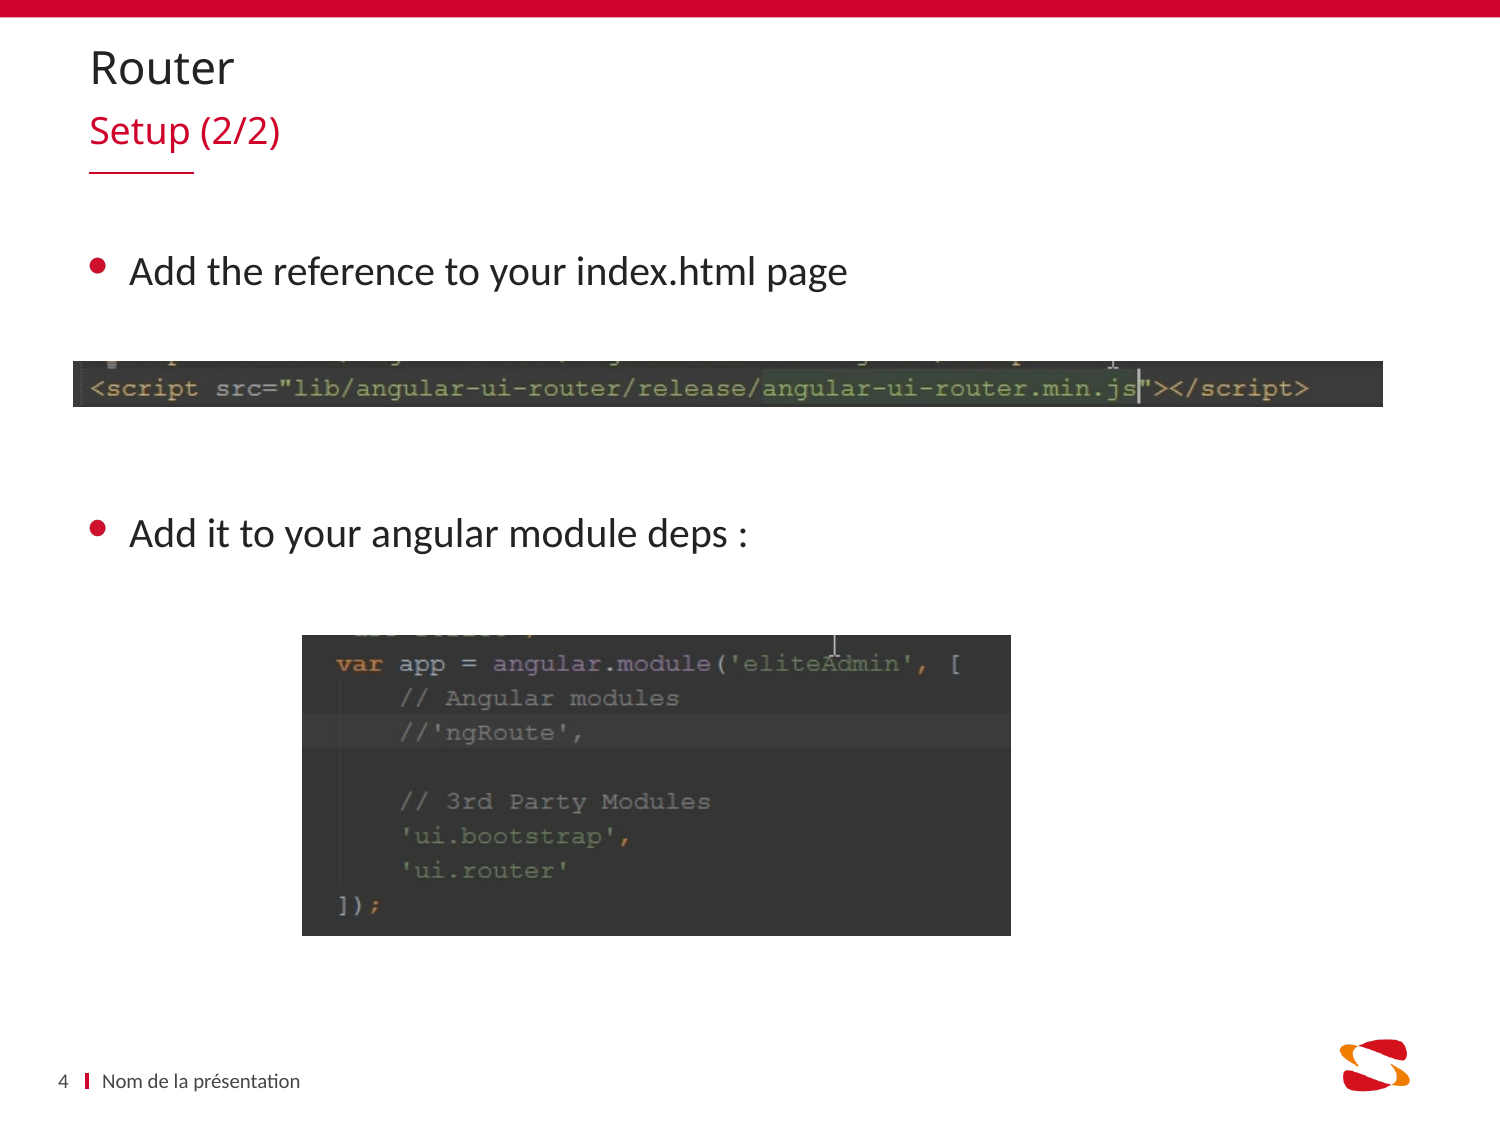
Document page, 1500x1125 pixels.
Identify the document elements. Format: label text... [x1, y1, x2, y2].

picture [84, 255, 111, 282]
list Add the reference to your index.html page Add it to your angular module deps : [84, 243, 1412, 1012]
title Router [89, 42, 1409, 98]
picture [73, 361, 1383, 408]
slide_number 4 [20, 1066, 69, 1094]
picture [302, 635, 1011, 937]
list Setup (2/2) [89, 107, 1409, 152]
picture [1328, 1031, 1421, 1099]
picture [84, 517, 111, 545]
footer Nom de la présentation [87, 1066, 833, 1094]
